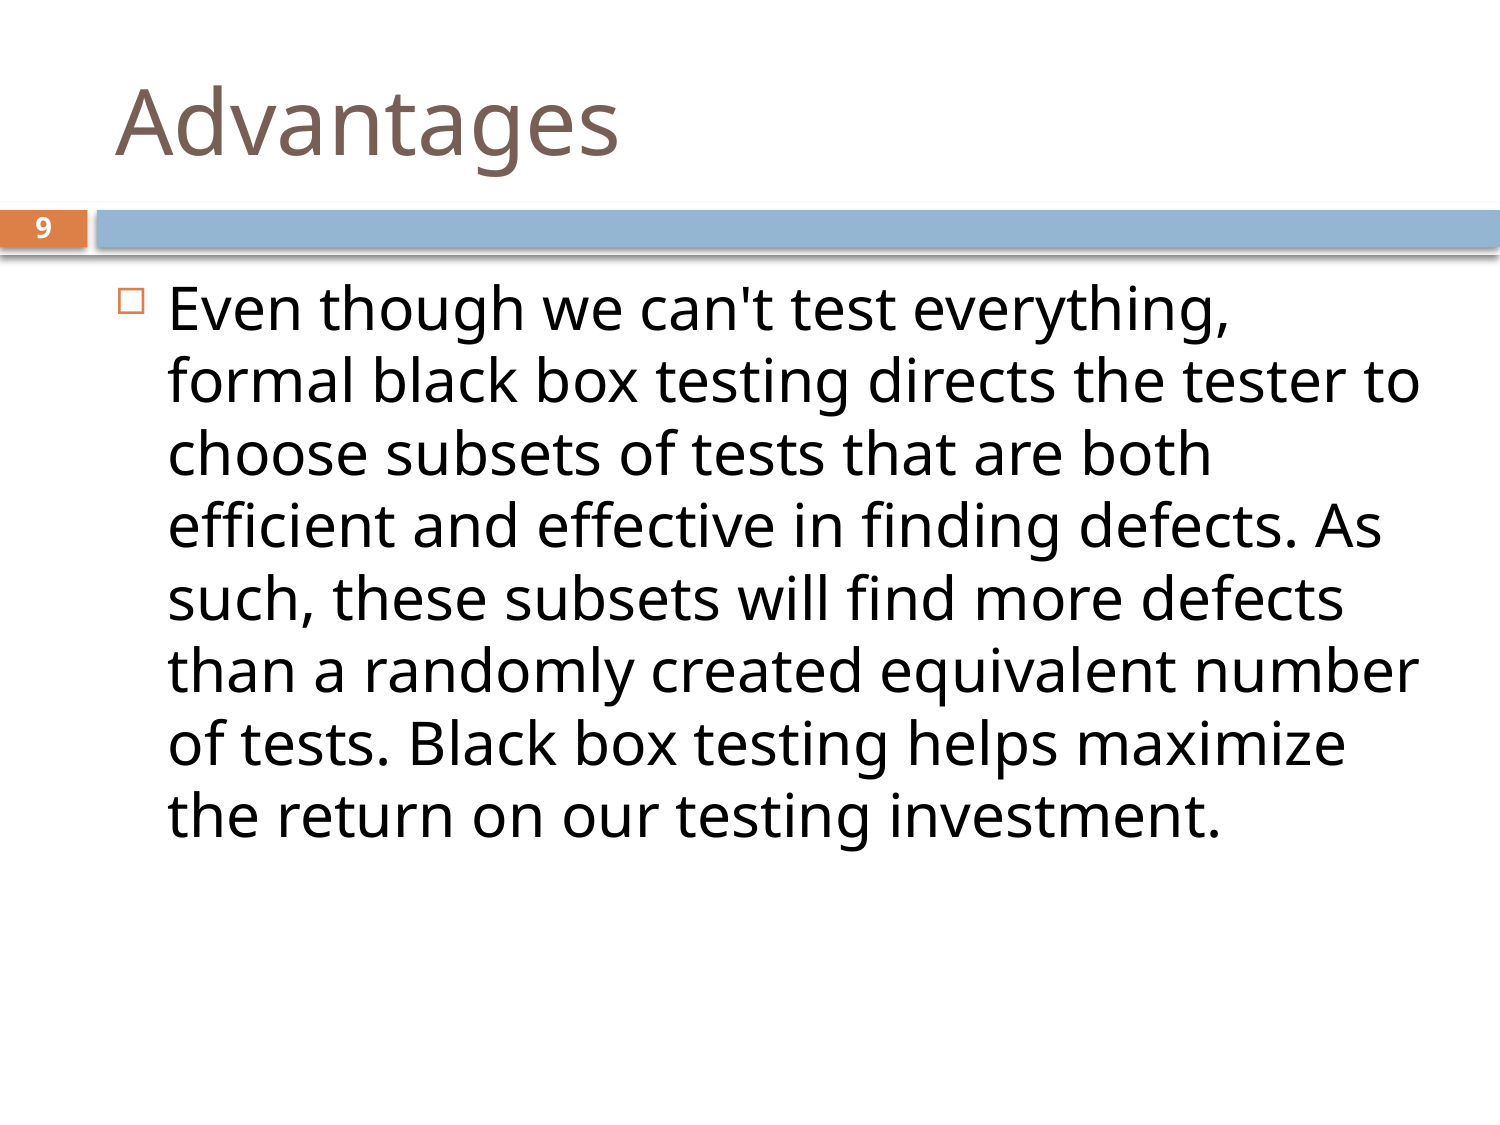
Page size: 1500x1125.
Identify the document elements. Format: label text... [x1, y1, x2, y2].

list Even though we can't test everything, formal black box testing directs the tester to choose subsets of tests that are both efficient and effective in finding defects. As such, these subsets will find more defects than a randomly created equivalent number of tests. Black box testing helps maximize the return on our testing investment. [100, 262, 1438, 1000]
slide_number 9 [0, 208, 88, 249]
title Advantages [100, 37, 1438, 200]
